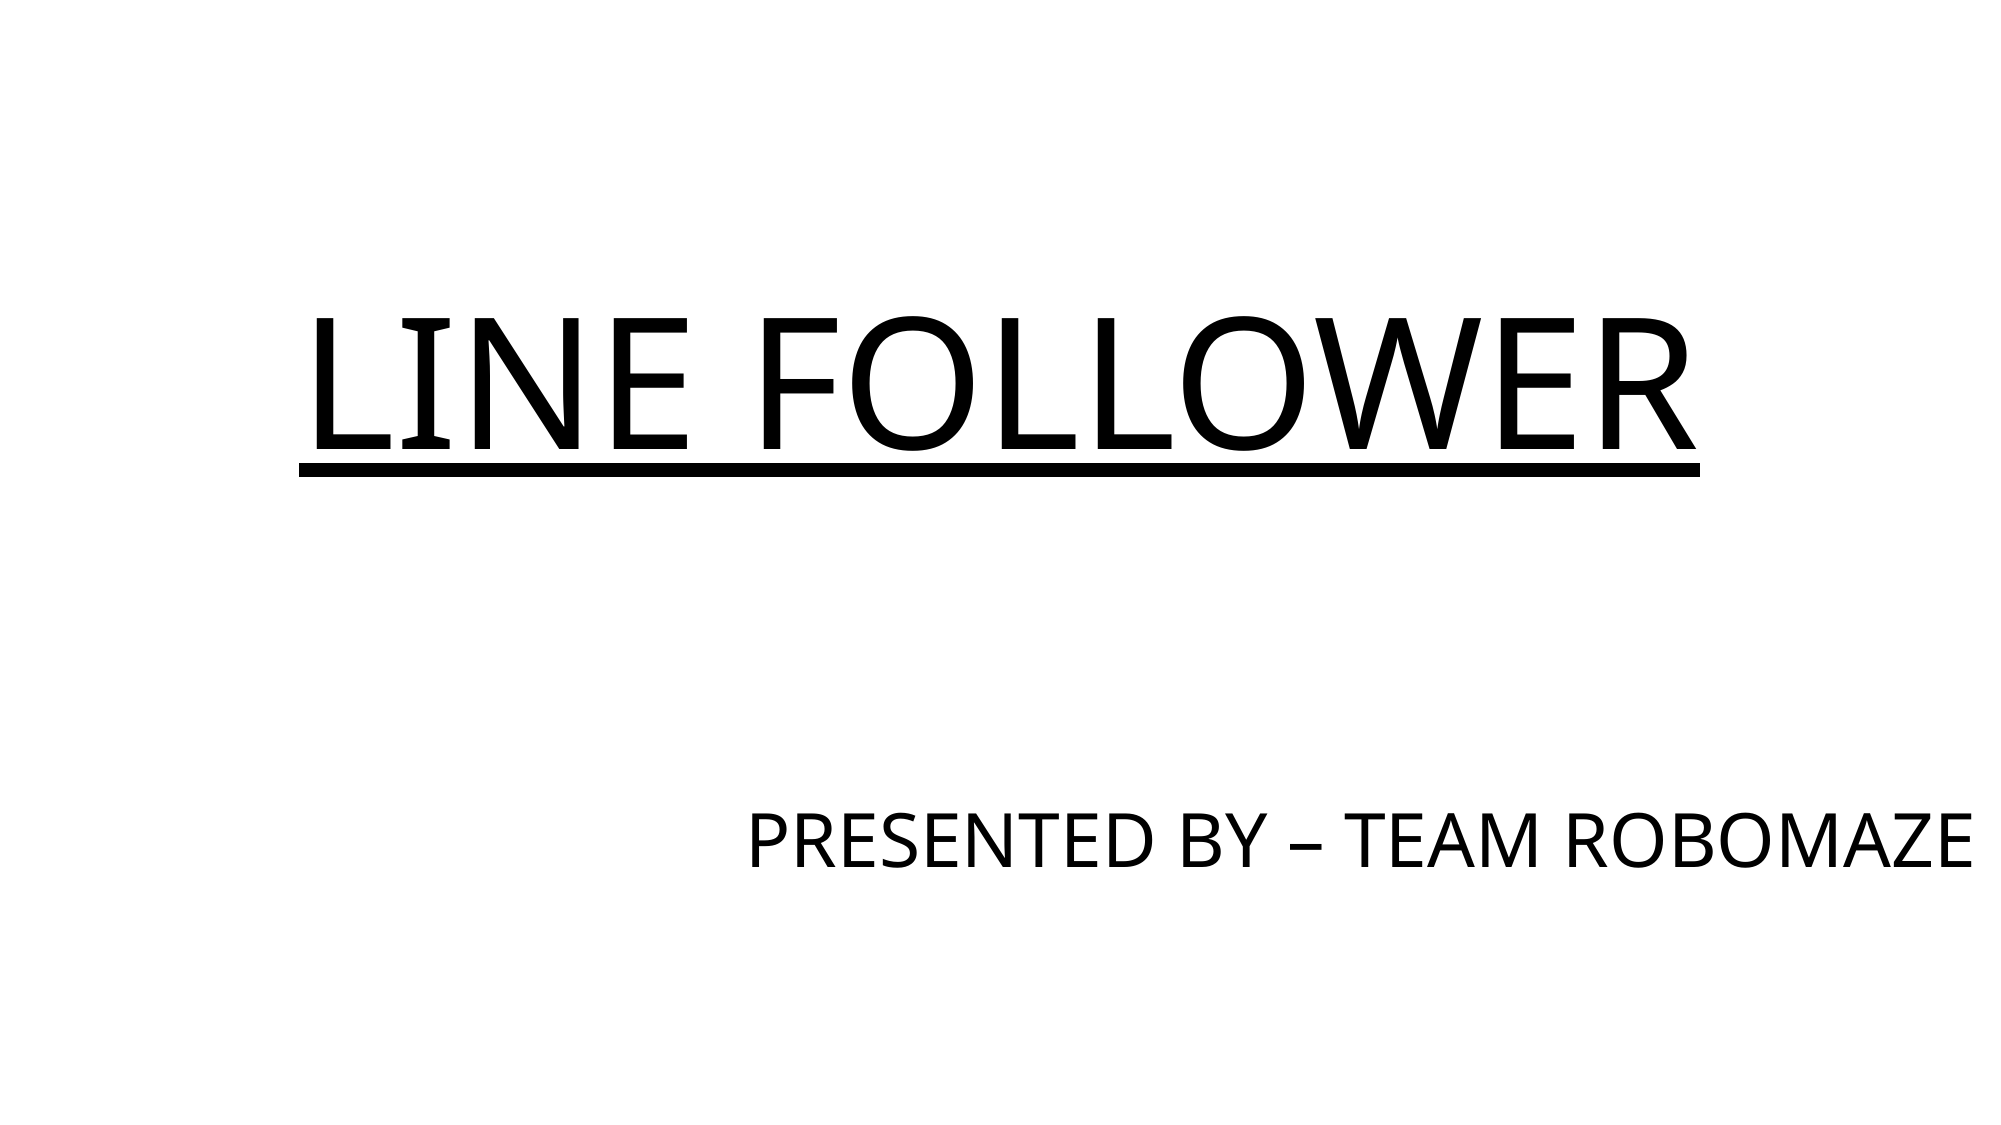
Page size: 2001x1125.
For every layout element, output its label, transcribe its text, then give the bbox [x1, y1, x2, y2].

title LINE FOLLOWER [234, 167, 1766, 497]
subtitle PRESENTED BY – TEAM ROBOMAZE [640, 795, 2000, 1067]
